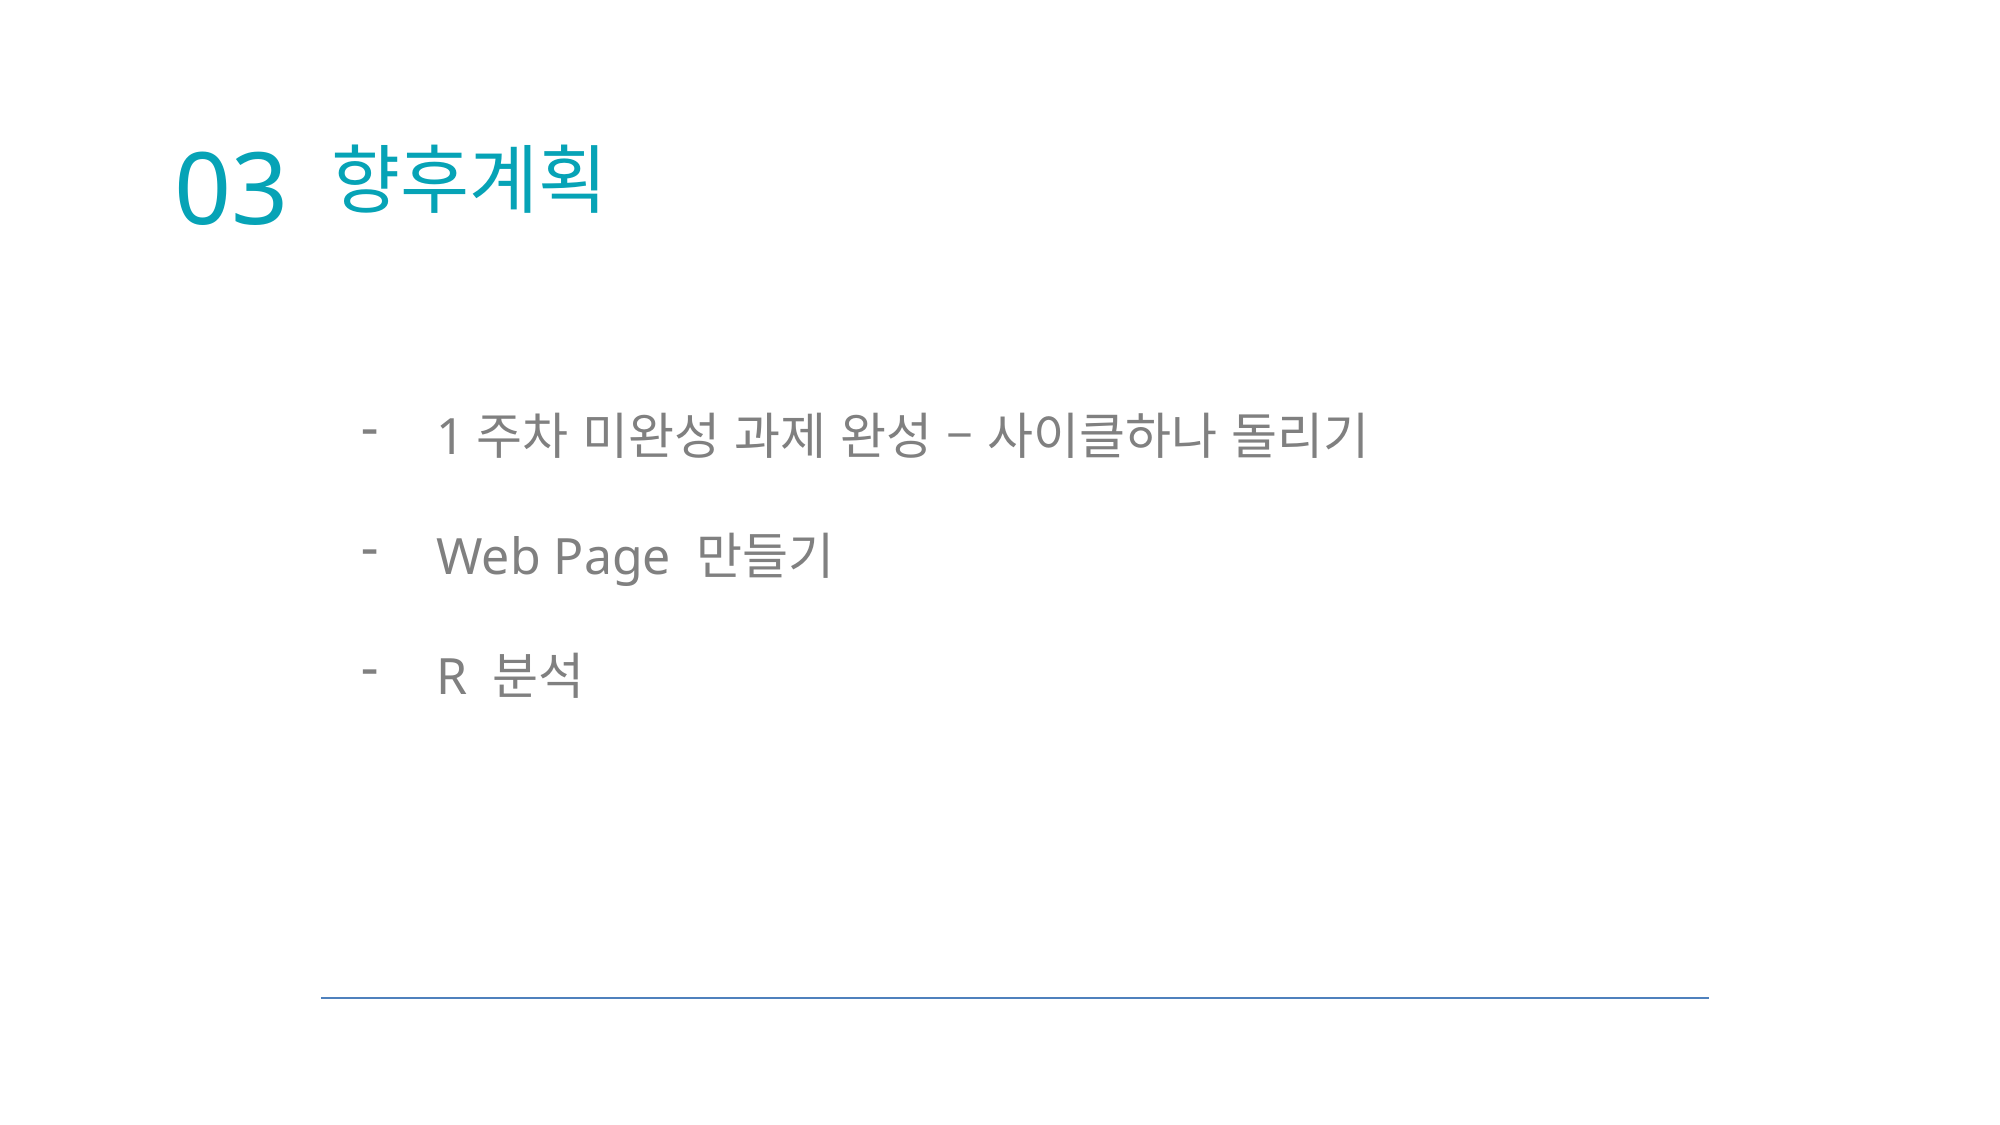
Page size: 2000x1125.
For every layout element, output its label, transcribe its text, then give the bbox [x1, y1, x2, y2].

text_box 03 [160, 116, 305, 252]
text_box 향후계획 [316, 125, 623, 231]
text_box 1주차 미완성 과제 완성 – 사이클하나 돌리기 Web Page 만들기 R 분석 [346, 397, 1385, 712]
